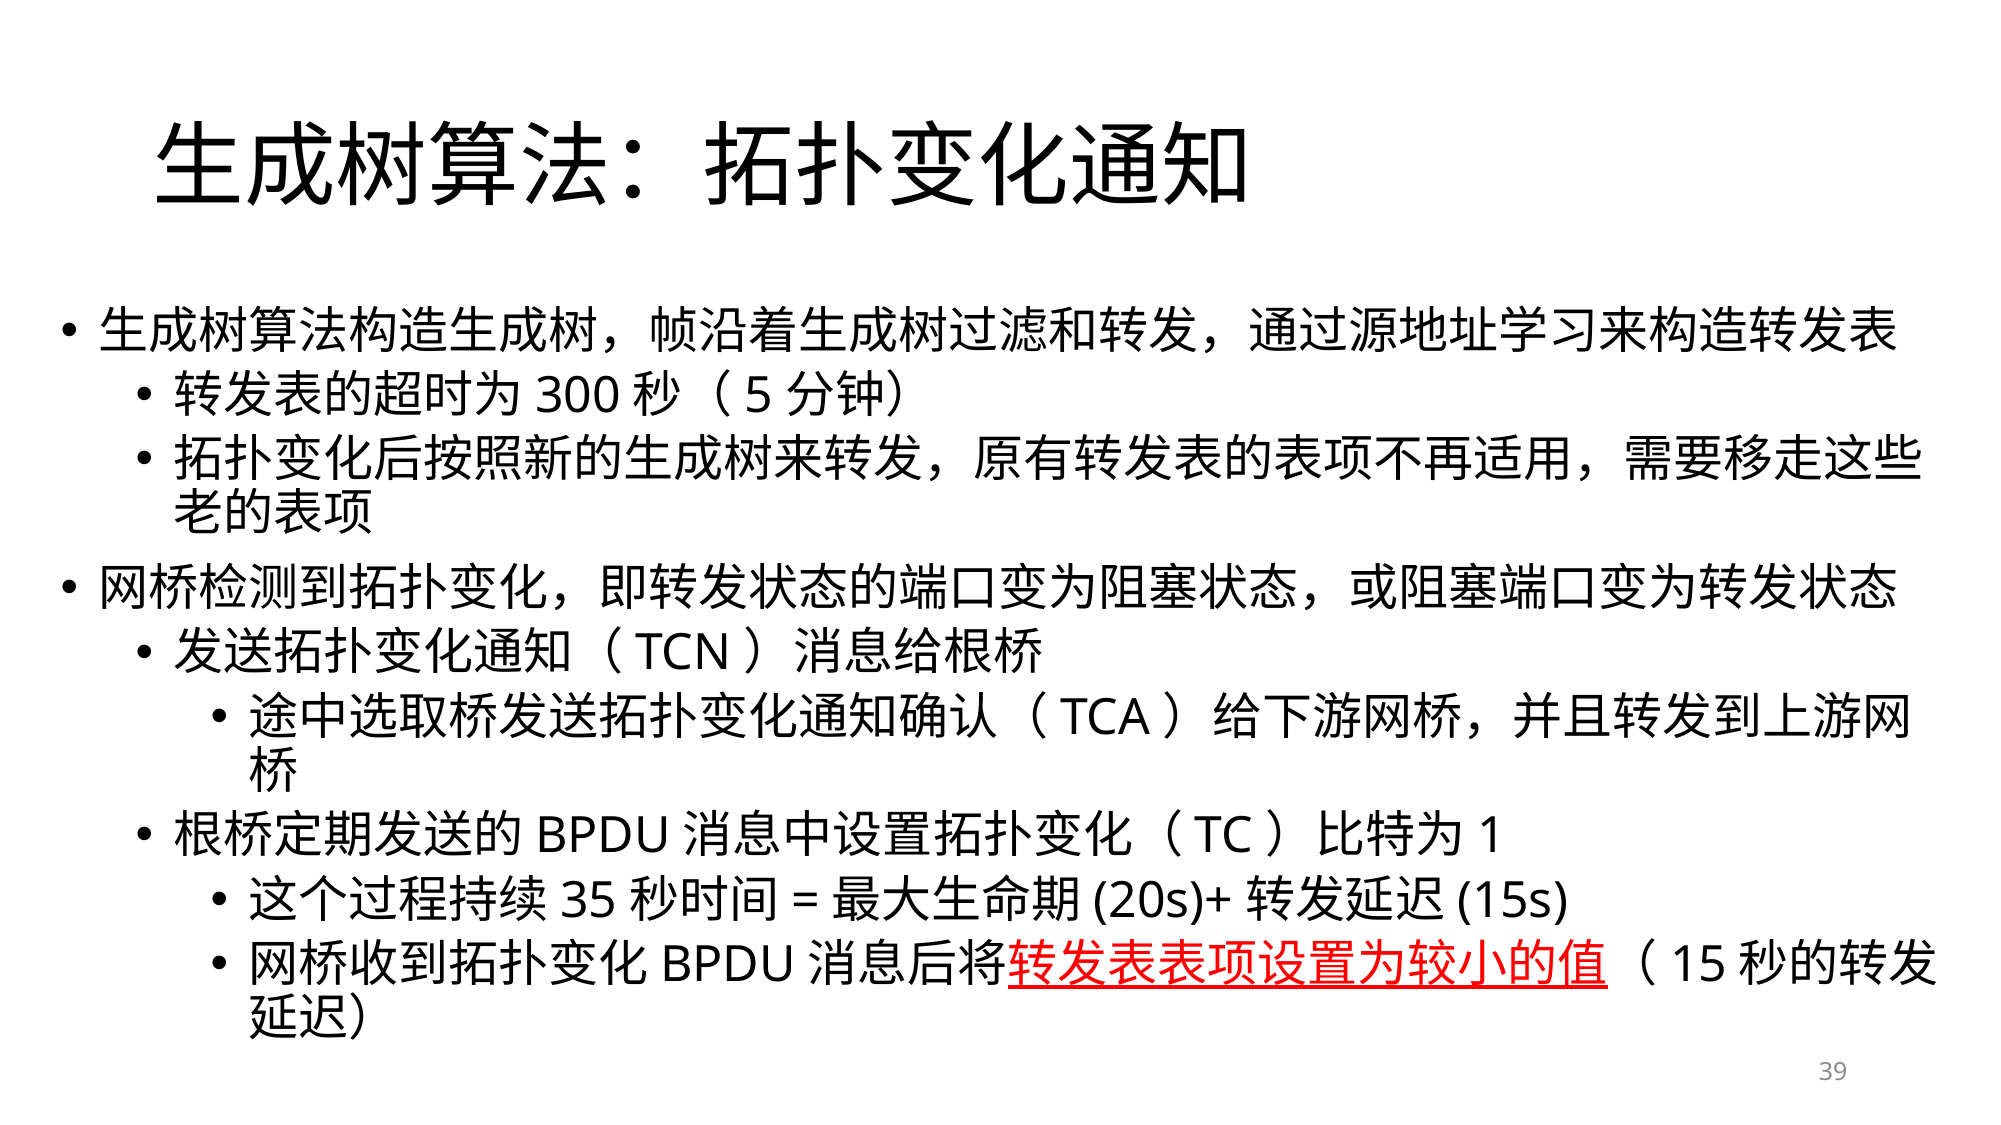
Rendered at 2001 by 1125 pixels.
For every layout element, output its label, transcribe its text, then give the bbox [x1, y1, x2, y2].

title 生成树算法：拓扑变化通知 [137, 59, 1863, 278]
slide_number 39 [1412, 1042, 1863, 1103]
list 生成树算法构造生成树，帧沿着生成树过滤和转发，通过源地址学习来构造转发表 转发表的超时为300秒（5分钟） 拓扑变化后按照新的生成树来转发，原有转发表的表项不再适用，需要移走这些老的表项 网桥检测到拓扑变化，即转发状态的端口变为阻塞状态，或阻塞端口变为转发状态 发送拓扑变化通知（TCN）消息给根桥 途中选取桥发送拓扑变化通知确认（TCA）给下游网桥，并且转发到上游网桥 根桥定期发送的BPDU消息中设置拓扑变化（TC）比特为1 这个过程持续35秒时间=最大生命期(20s)+转发延迟(15s) 网桥收到拓扑变化BPDU消息后将转发表表项设置为较小的值（15秒的转发延迟） [45, 297, 1955, 1012]
